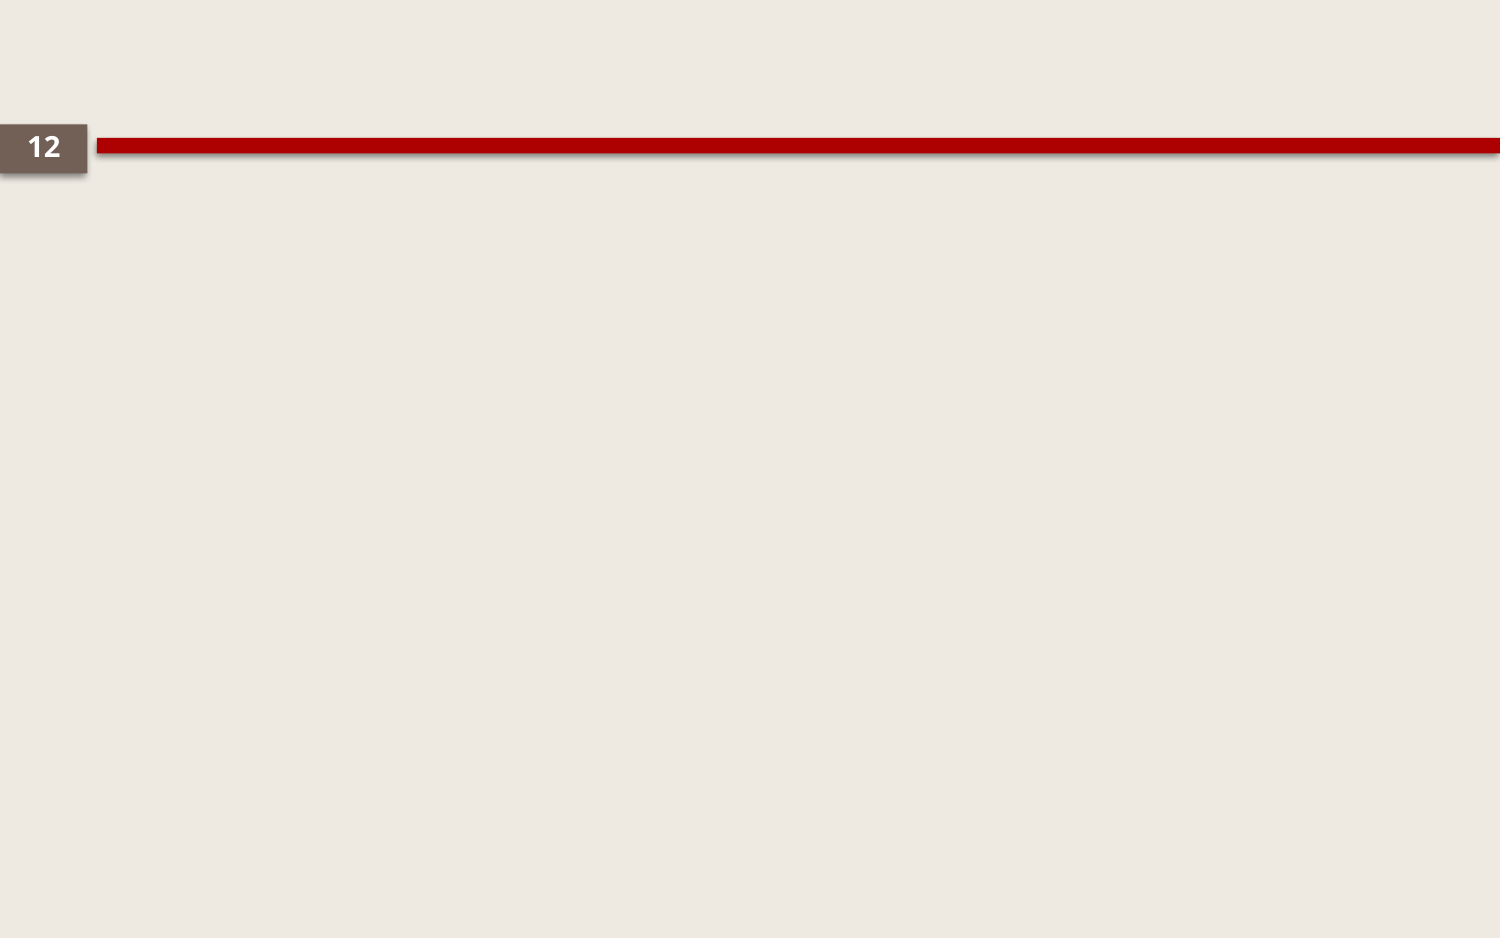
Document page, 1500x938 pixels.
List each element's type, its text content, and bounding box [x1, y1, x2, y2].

slide_number 12 [0, 129, 88, 168]
